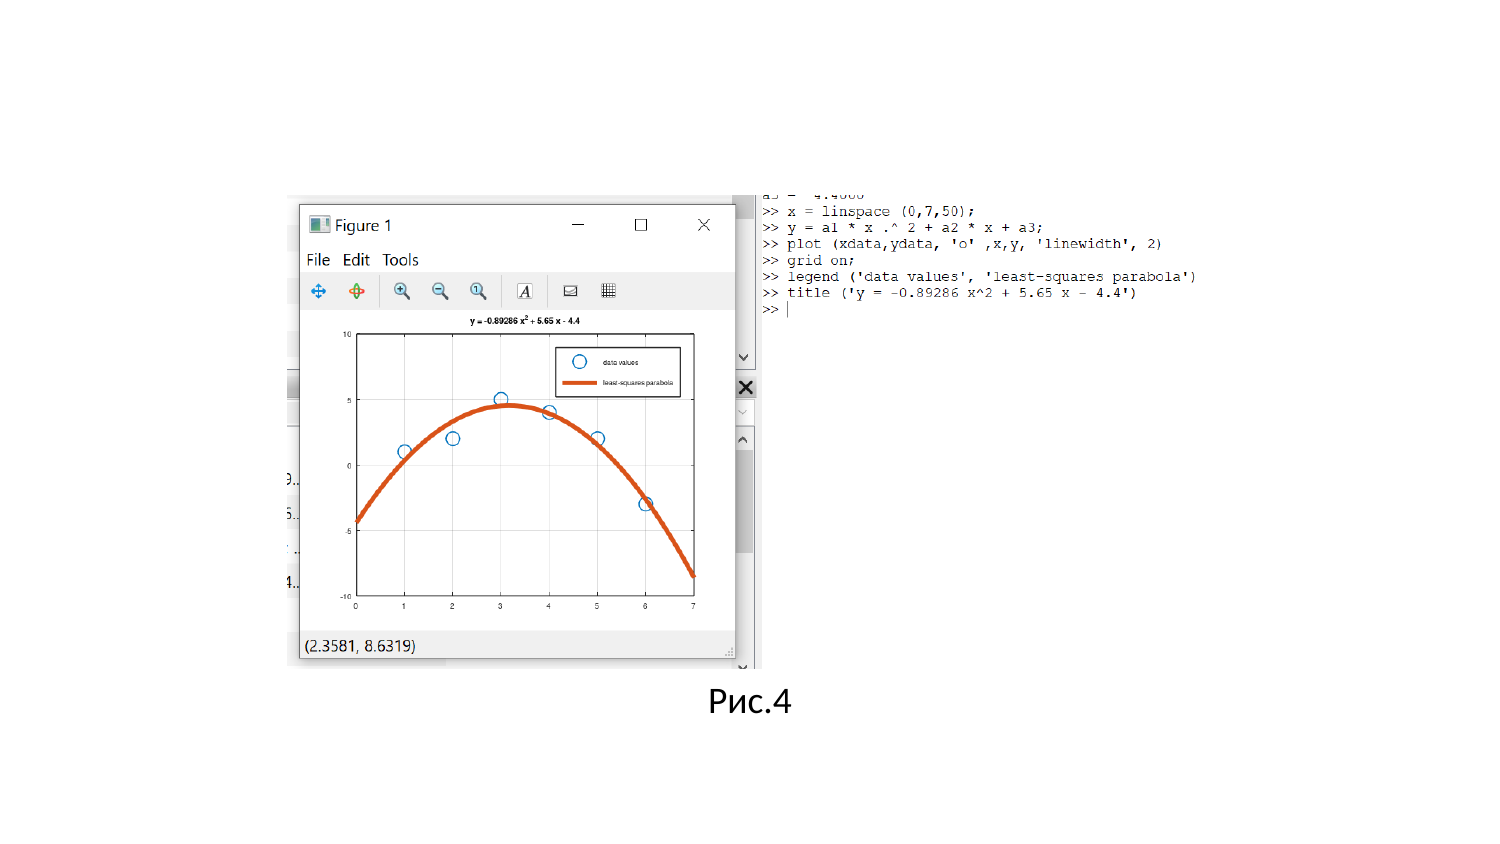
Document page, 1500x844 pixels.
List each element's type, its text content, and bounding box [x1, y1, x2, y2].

picture [287, 195, 1215, 669]
text_box Рис.4 [74, 668, 1425, 753]
